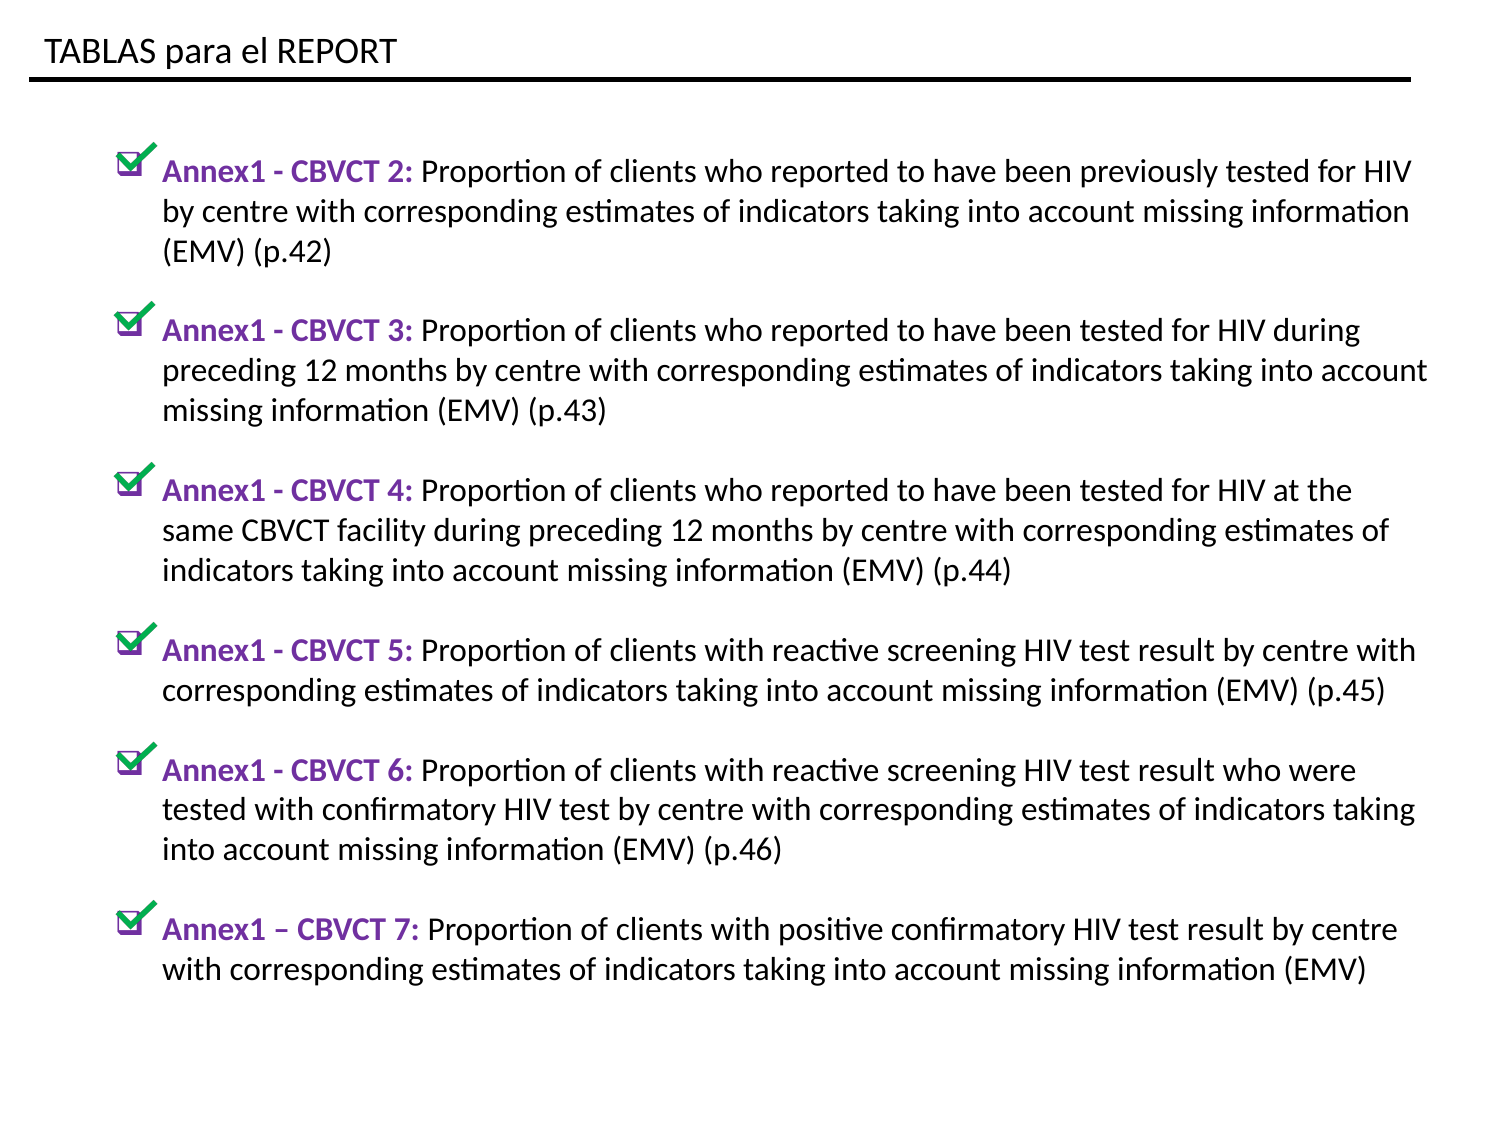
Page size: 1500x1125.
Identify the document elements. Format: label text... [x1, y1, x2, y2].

picture [114, 893, 158, 937]
picture [113, 294, 157, 337]
picture [114, 734, 158, 778]
picture [113, 455, 157, 499]
text_box Annex1 - CBVCT 2: Proportion of clients who reported to have been previously tested for HIV by centre with corresponding estimates of indicators taking into account missing information (EMV) (p.42) Annex1 - CBVCT 3: Proportion of clients who reported to have been tested for HIV during preceding 12 months by centre with corresponding estimates of indicators taking into account missing information (EMV) (p.43) Annex1 - CBVCT 4: Proportion of clients who reported to have been tested for HIV at the same CBVCT facility during preceding 12 months by centre with corresponding estimates of indicators taking into account missing information (EMV) (p.44) Annex1 - CBVCT 5: Proportion of clients with reactive screening HIV test result by centre with corresponding estimates of indicators taking into account missing information (EMV) (p.45) Annex1 - CBVCT 6: Proportion of clients with reactive screening HIV test result who were tested with confirmatory HIV test by centre with corresponding estimates of indicators taking into account missing information (EMV) (p.46) Annex1 – CBVCT 7: Proportion of clients with positive confirmatory HIV test result by centre with corresponding estimates of indicators taking into account missing information (EMV) [100, 141, 1447, 1035]
picture [114, 135, 158, 178]
picture [114, 615, 158, 658]
text_box TABLAS para el REPORT [29, 19, 1258, 77]
